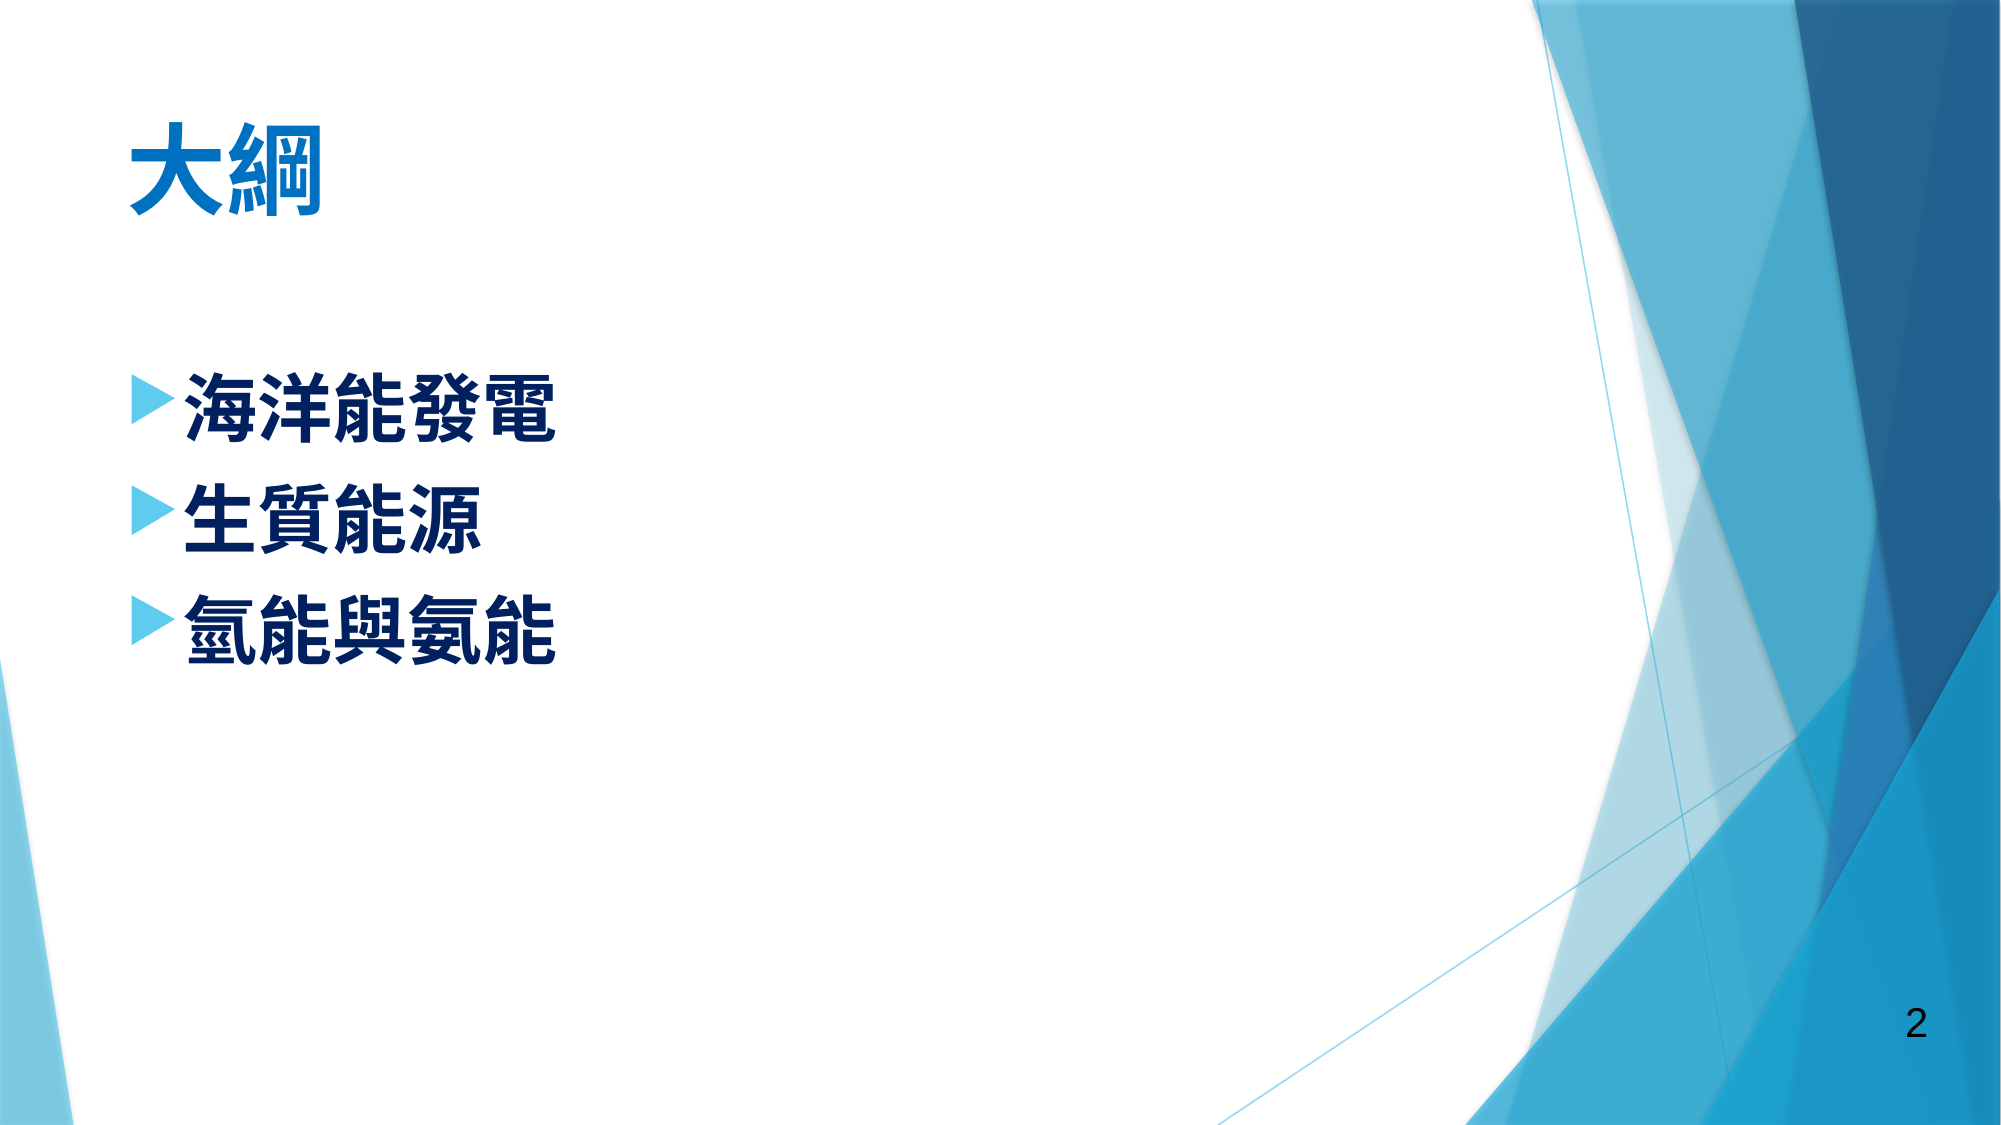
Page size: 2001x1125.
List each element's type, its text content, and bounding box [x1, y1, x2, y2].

slide_number 2 [1831, 991, 1944, 1051]
title 大綱 [111, 99, 1522, 246]
list 海洋能發電 生質能源 氫能與氨能 [111, 354, 1522, 992]
